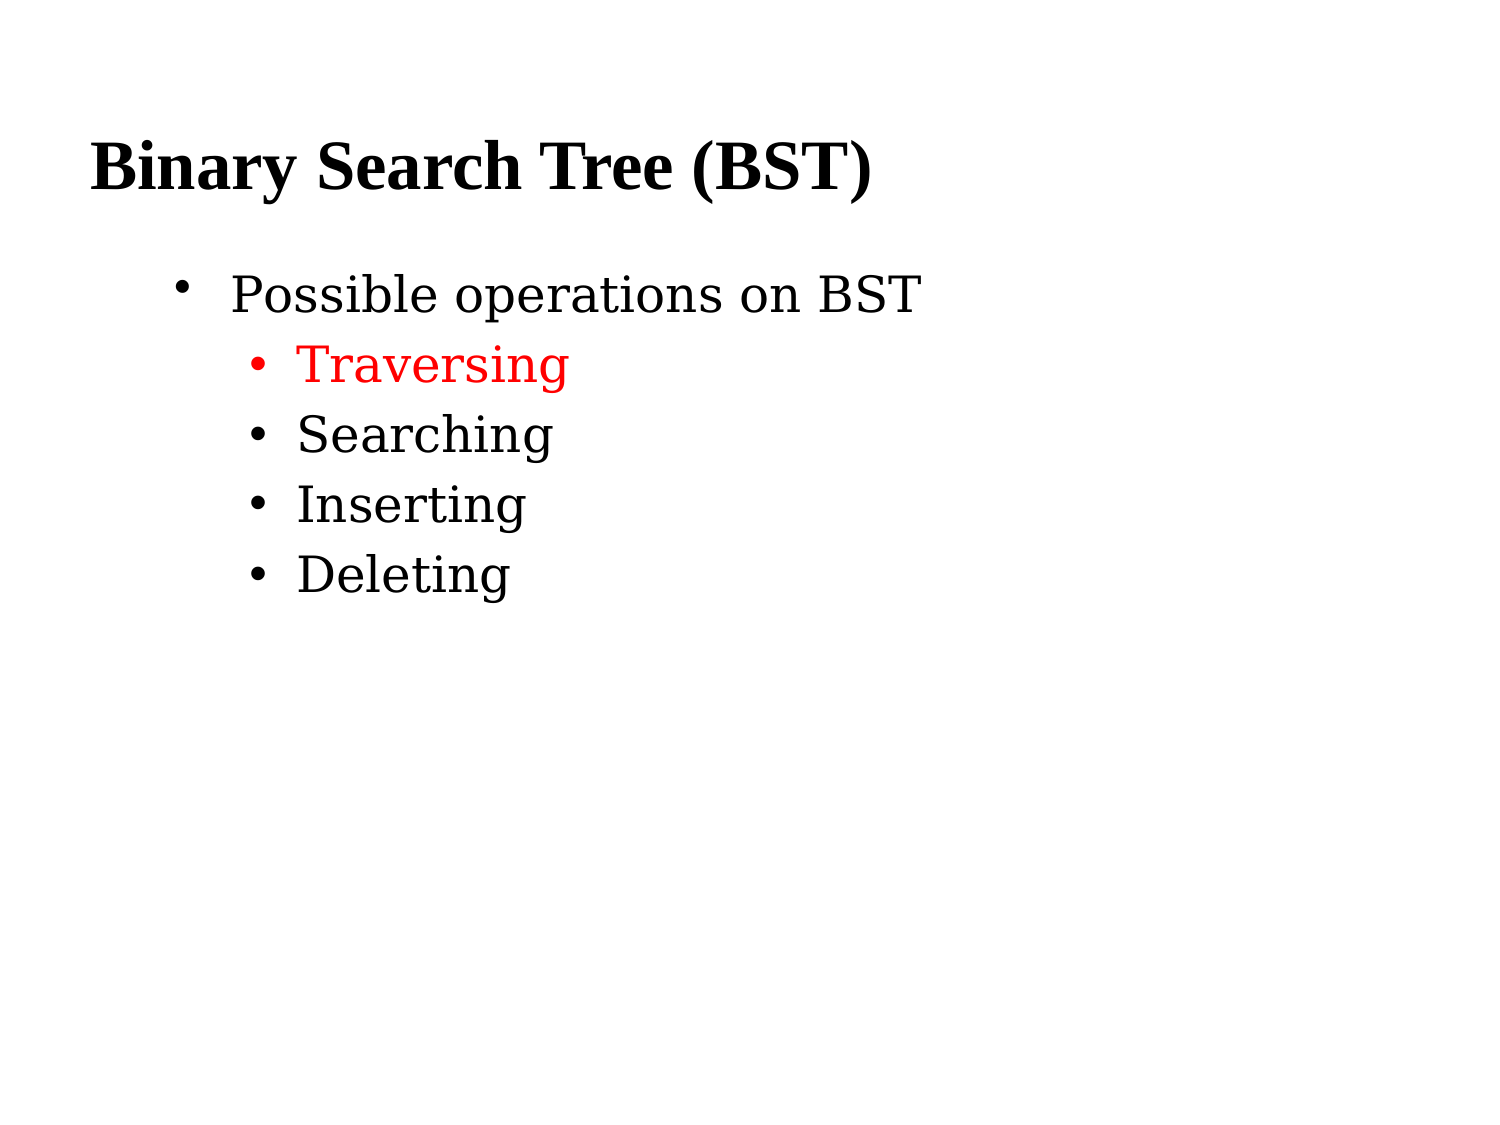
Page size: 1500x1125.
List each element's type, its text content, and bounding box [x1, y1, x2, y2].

title Binary Search Tree (BST) [74, 101, 1426, 221]
text_box Possible operations on BST Traversing Searching Inserting Deleting [159, 255, 1341, 931]
